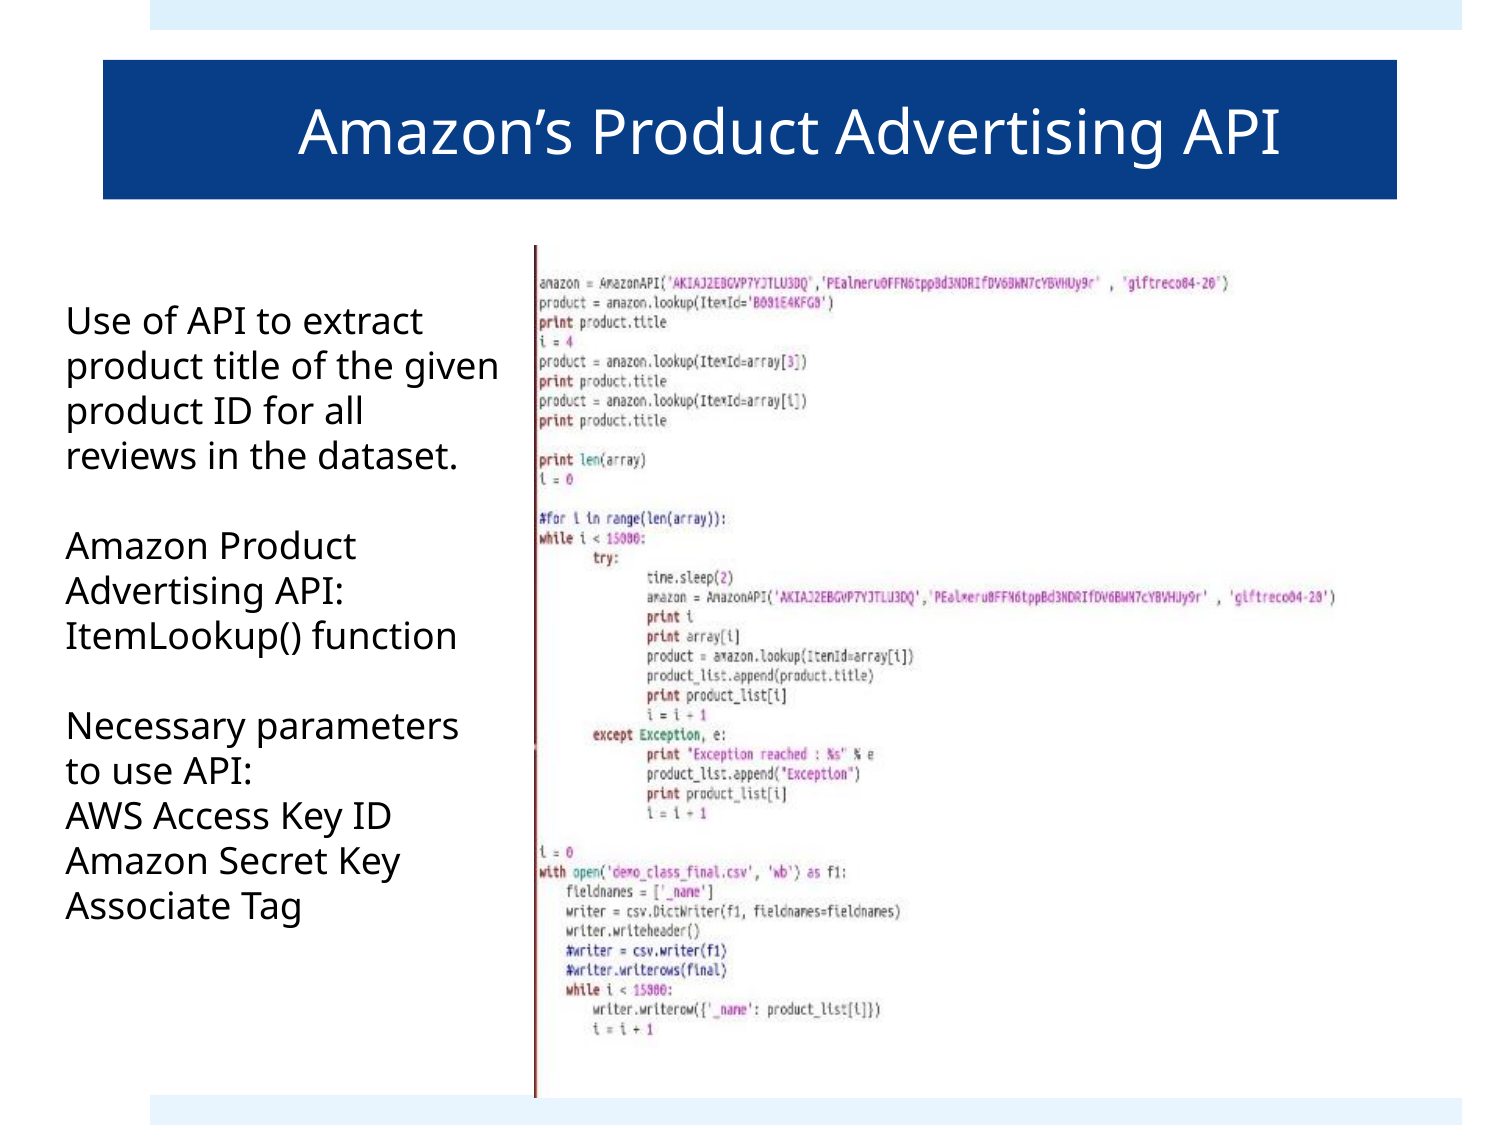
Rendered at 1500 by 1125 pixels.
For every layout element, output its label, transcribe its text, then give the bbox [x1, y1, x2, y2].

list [533, 244, 1500, 1099]
title Amazon’s Product Advertising API [103, 59, 1397, 200]
text_box Use of API to extract product title of the given product ID for all reviews in the dataset. Amazon Product Advertising API: ItemLookup() function Necessary parameters to use API: AWS Access Key ID Amazon Secret Key Associate Tag [50, 289, 516, 935]
